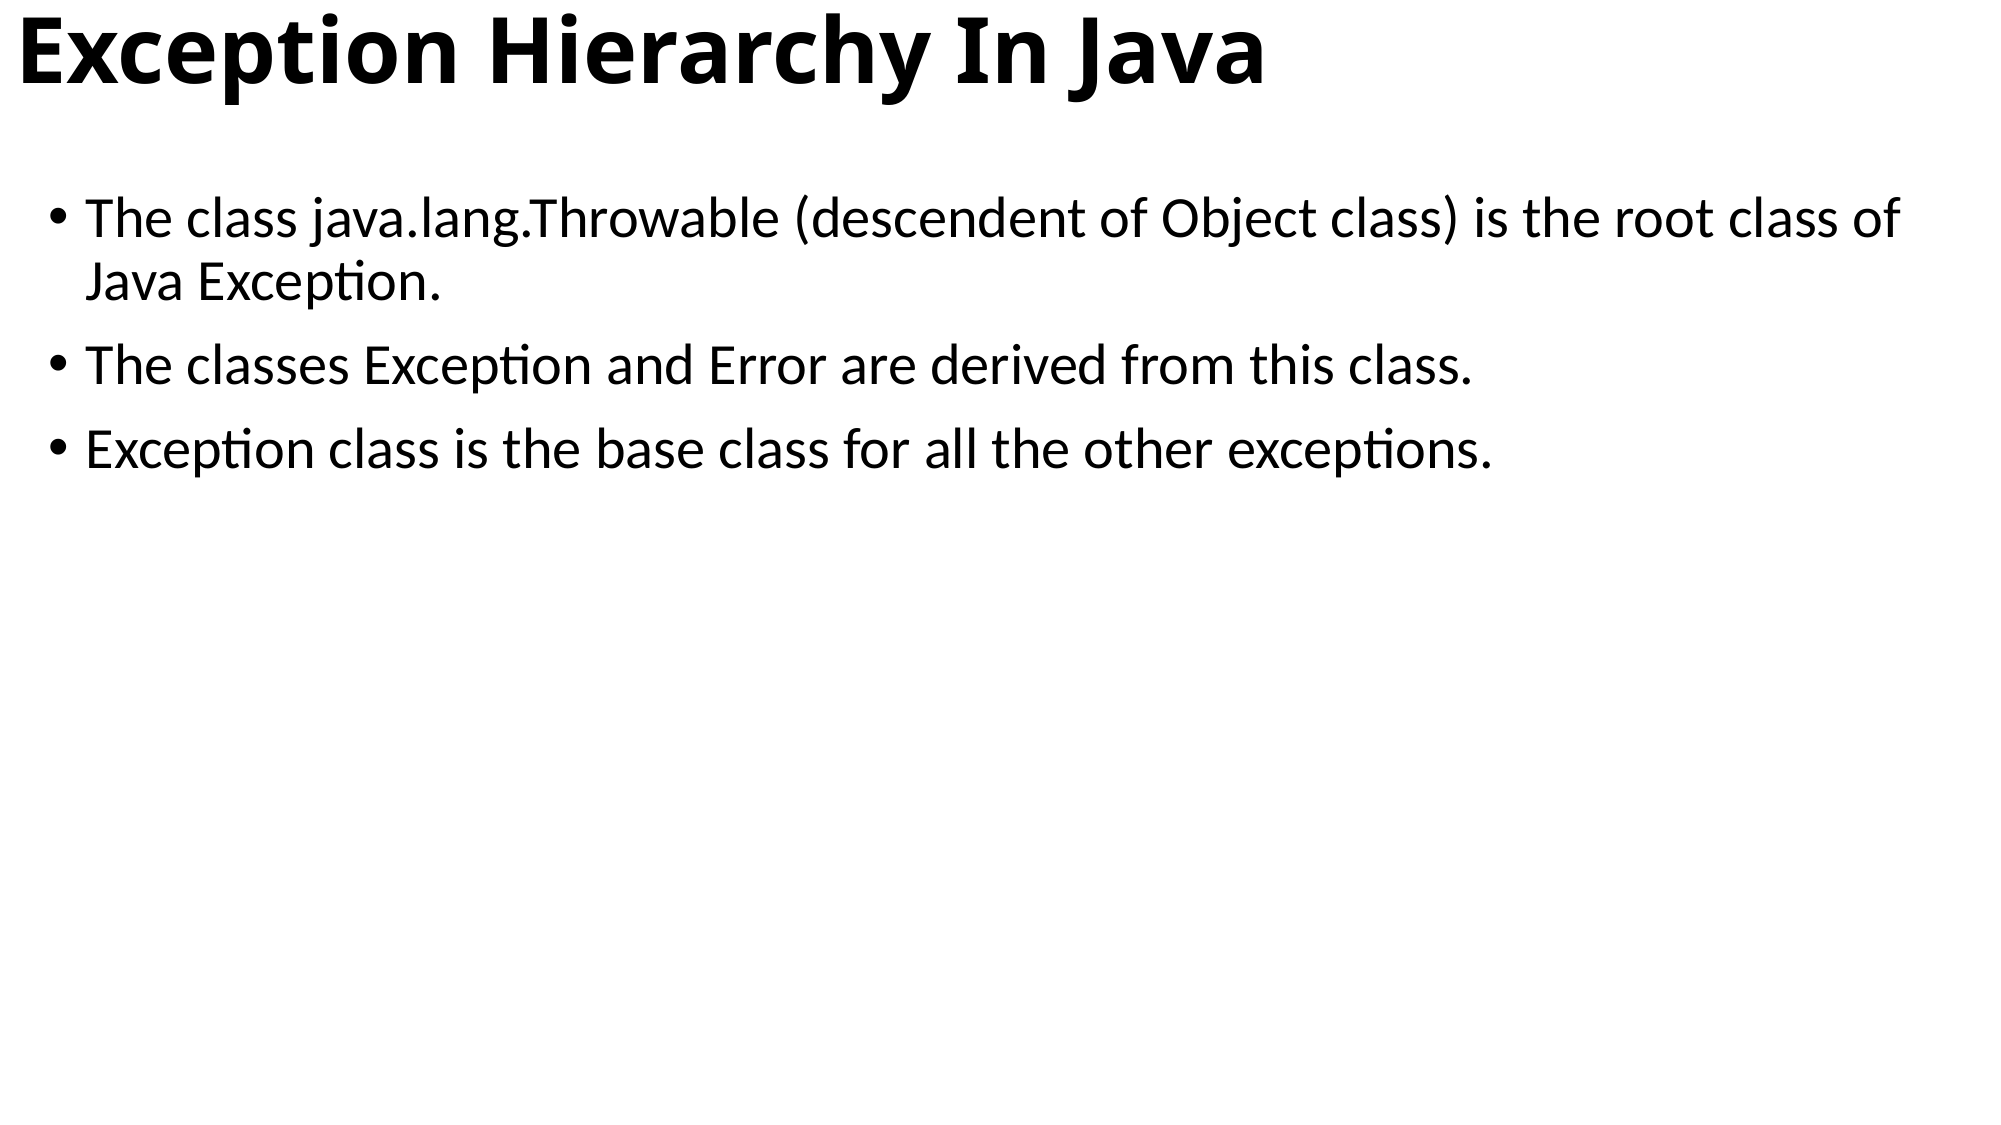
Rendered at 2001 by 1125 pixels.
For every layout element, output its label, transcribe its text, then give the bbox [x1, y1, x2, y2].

title Exception Hierarchy In Java [0, 0, 1725, 218]
list The class java.lang.Throwable (descendent of Object class) is the root class of Java Exception. The classes Exception and Error are derived from this class. Exception class is the base class for all the other exceptions. [33, 179, 1931, 894]
